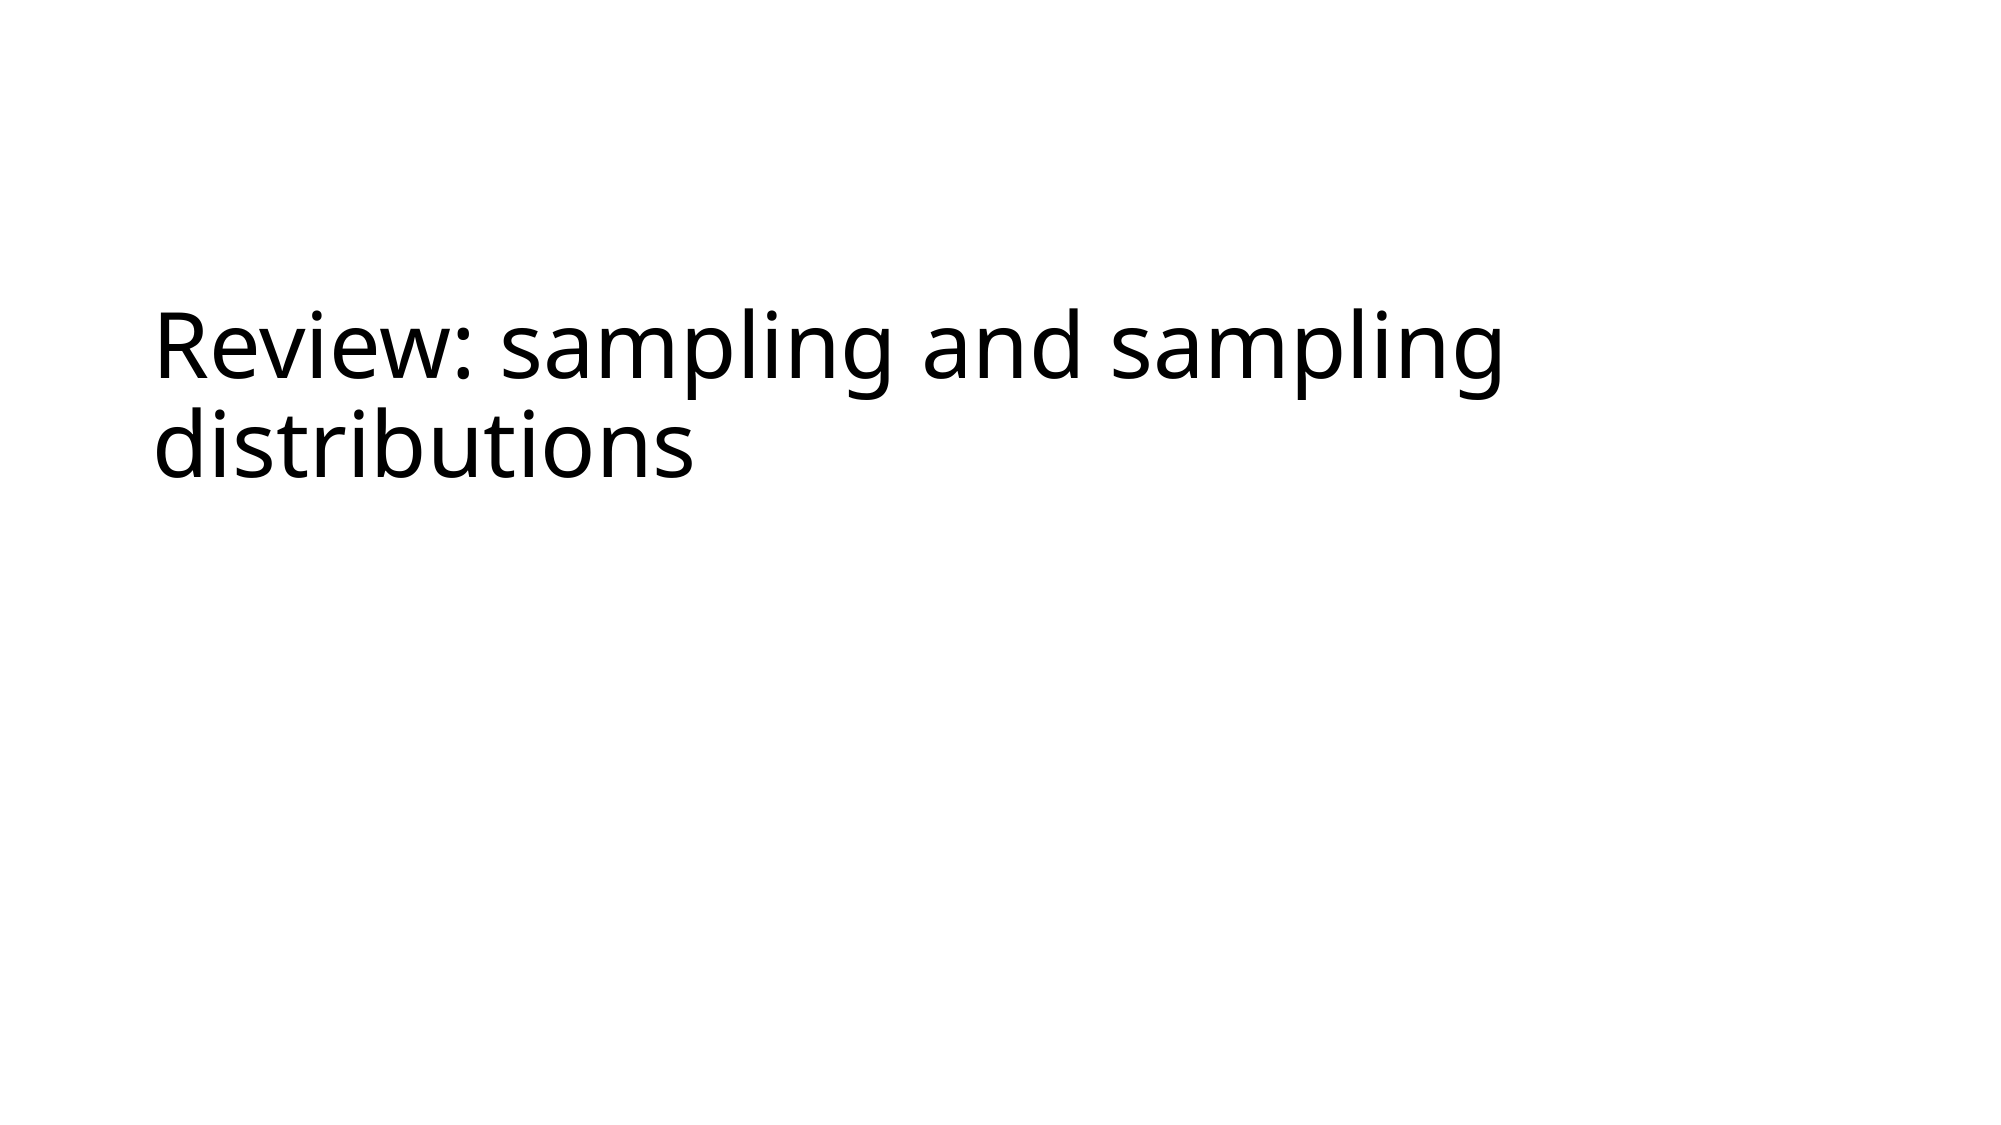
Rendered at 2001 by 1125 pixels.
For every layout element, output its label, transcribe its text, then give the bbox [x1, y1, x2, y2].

title Review: sampling and sampling distributions [137, 289, 1863, 507]
